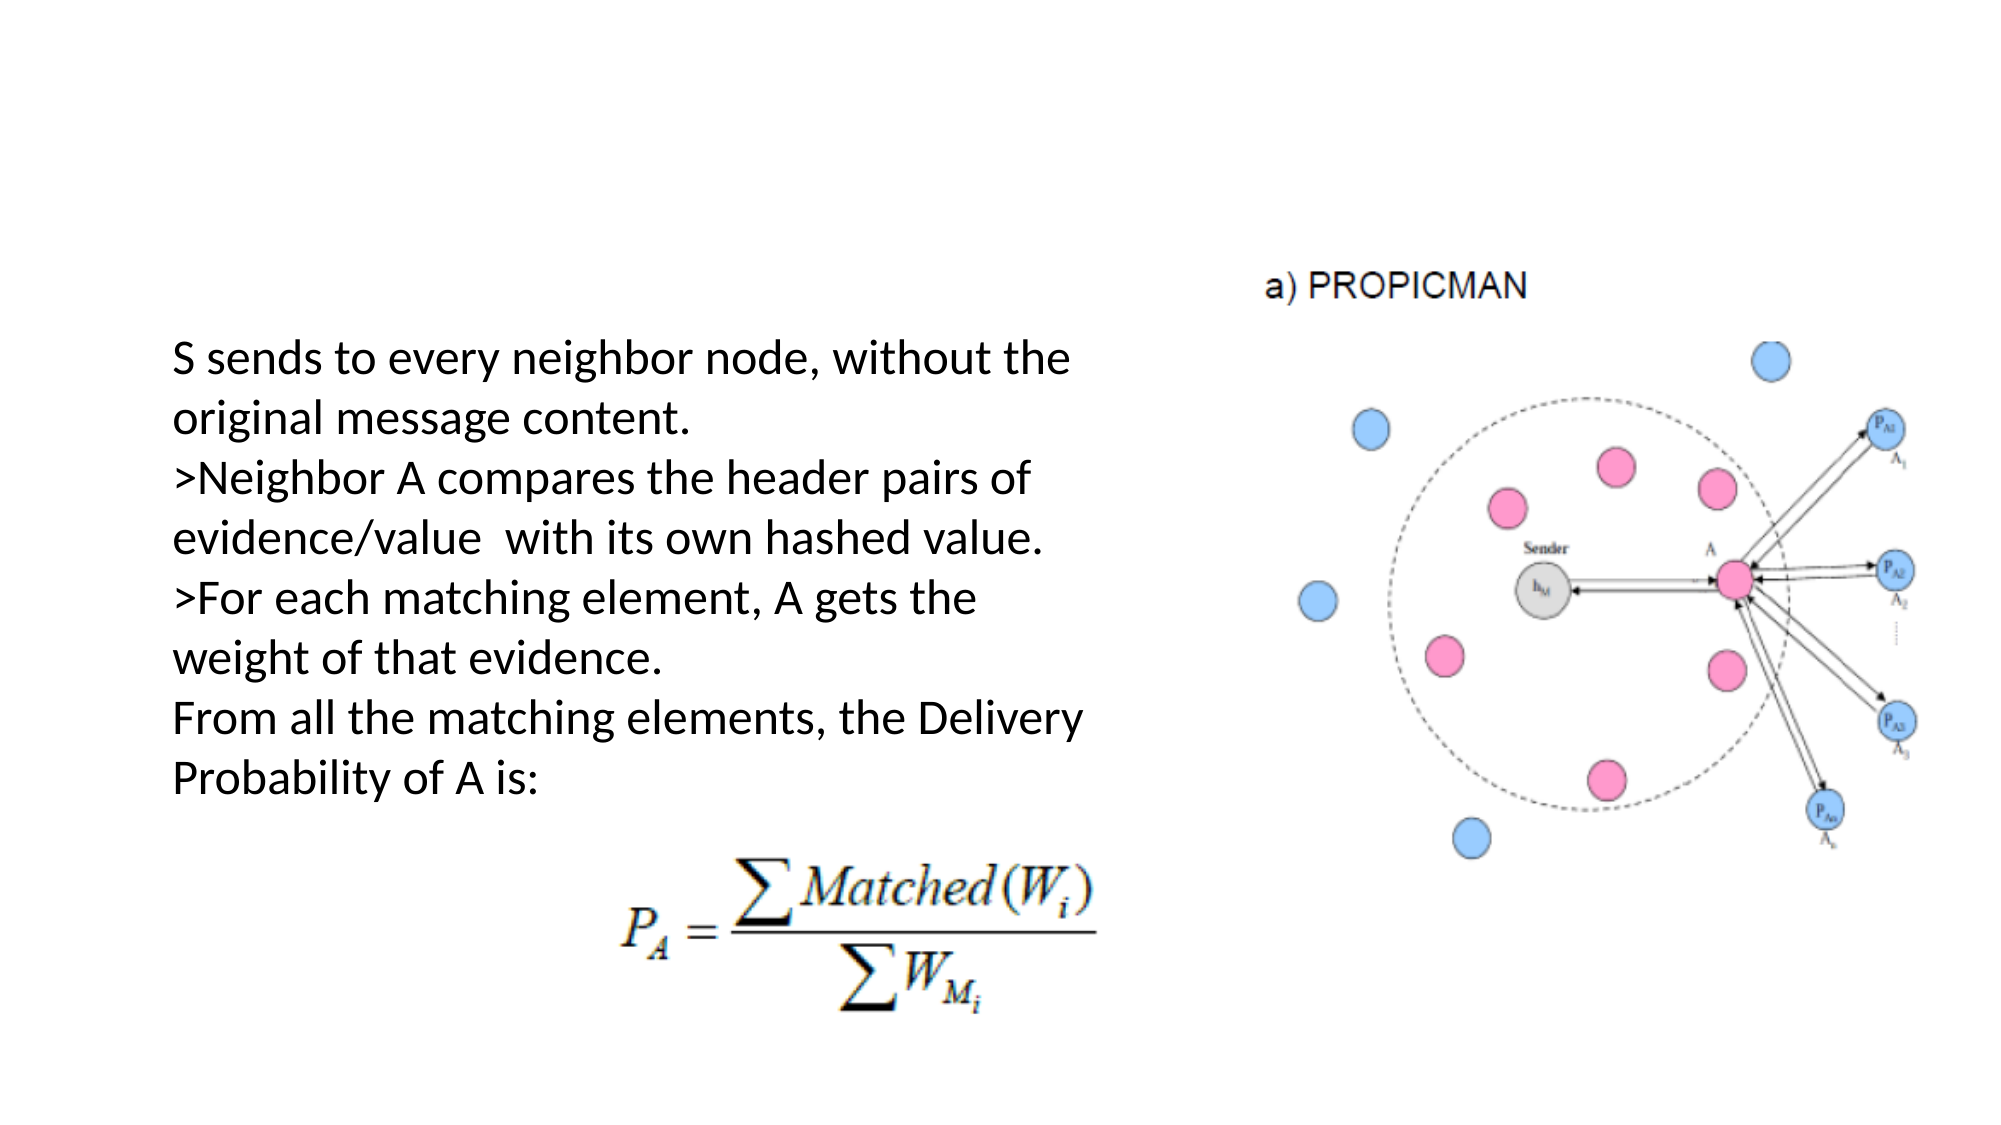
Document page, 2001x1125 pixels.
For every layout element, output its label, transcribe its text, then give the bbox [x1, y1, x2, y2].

text_box S sends to every neighbor node, without the original message content. >Neighbor A compares the header pairs of evidence/value with its own hashed value. >For each matching element, A gets the weight of that evidence. From all the matching elements, the Delivery Probability of A is: [157, 317, 1123, 933]
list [1253, 261, 2000, 920]
picture [569, 847, 1118, 1025]
